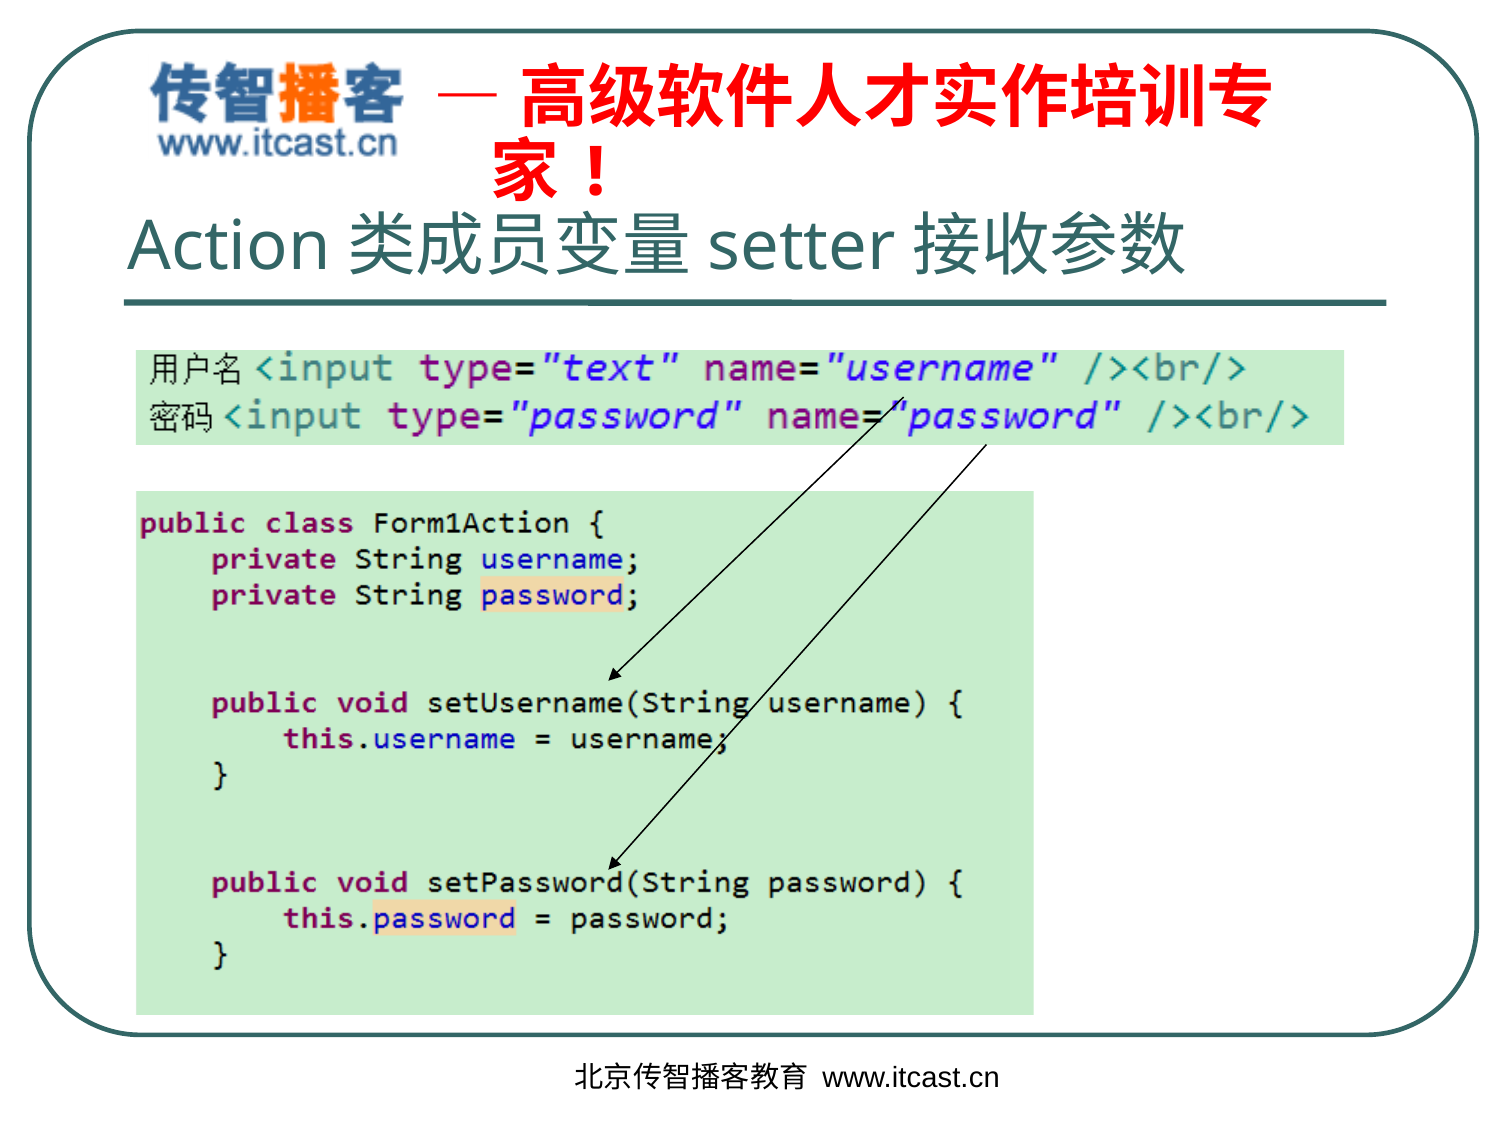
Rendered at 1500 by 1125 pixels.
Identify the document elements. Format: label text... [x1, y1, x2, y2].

title Action类成员变量setter接收参数 [112, 54, 1375, 291]
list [135, 491, 1034, 1015]
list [135, 349, 1345, 445]
footer 北京传智播客教育 www.itcast.cn [549, 1050, 1025, 1125]
